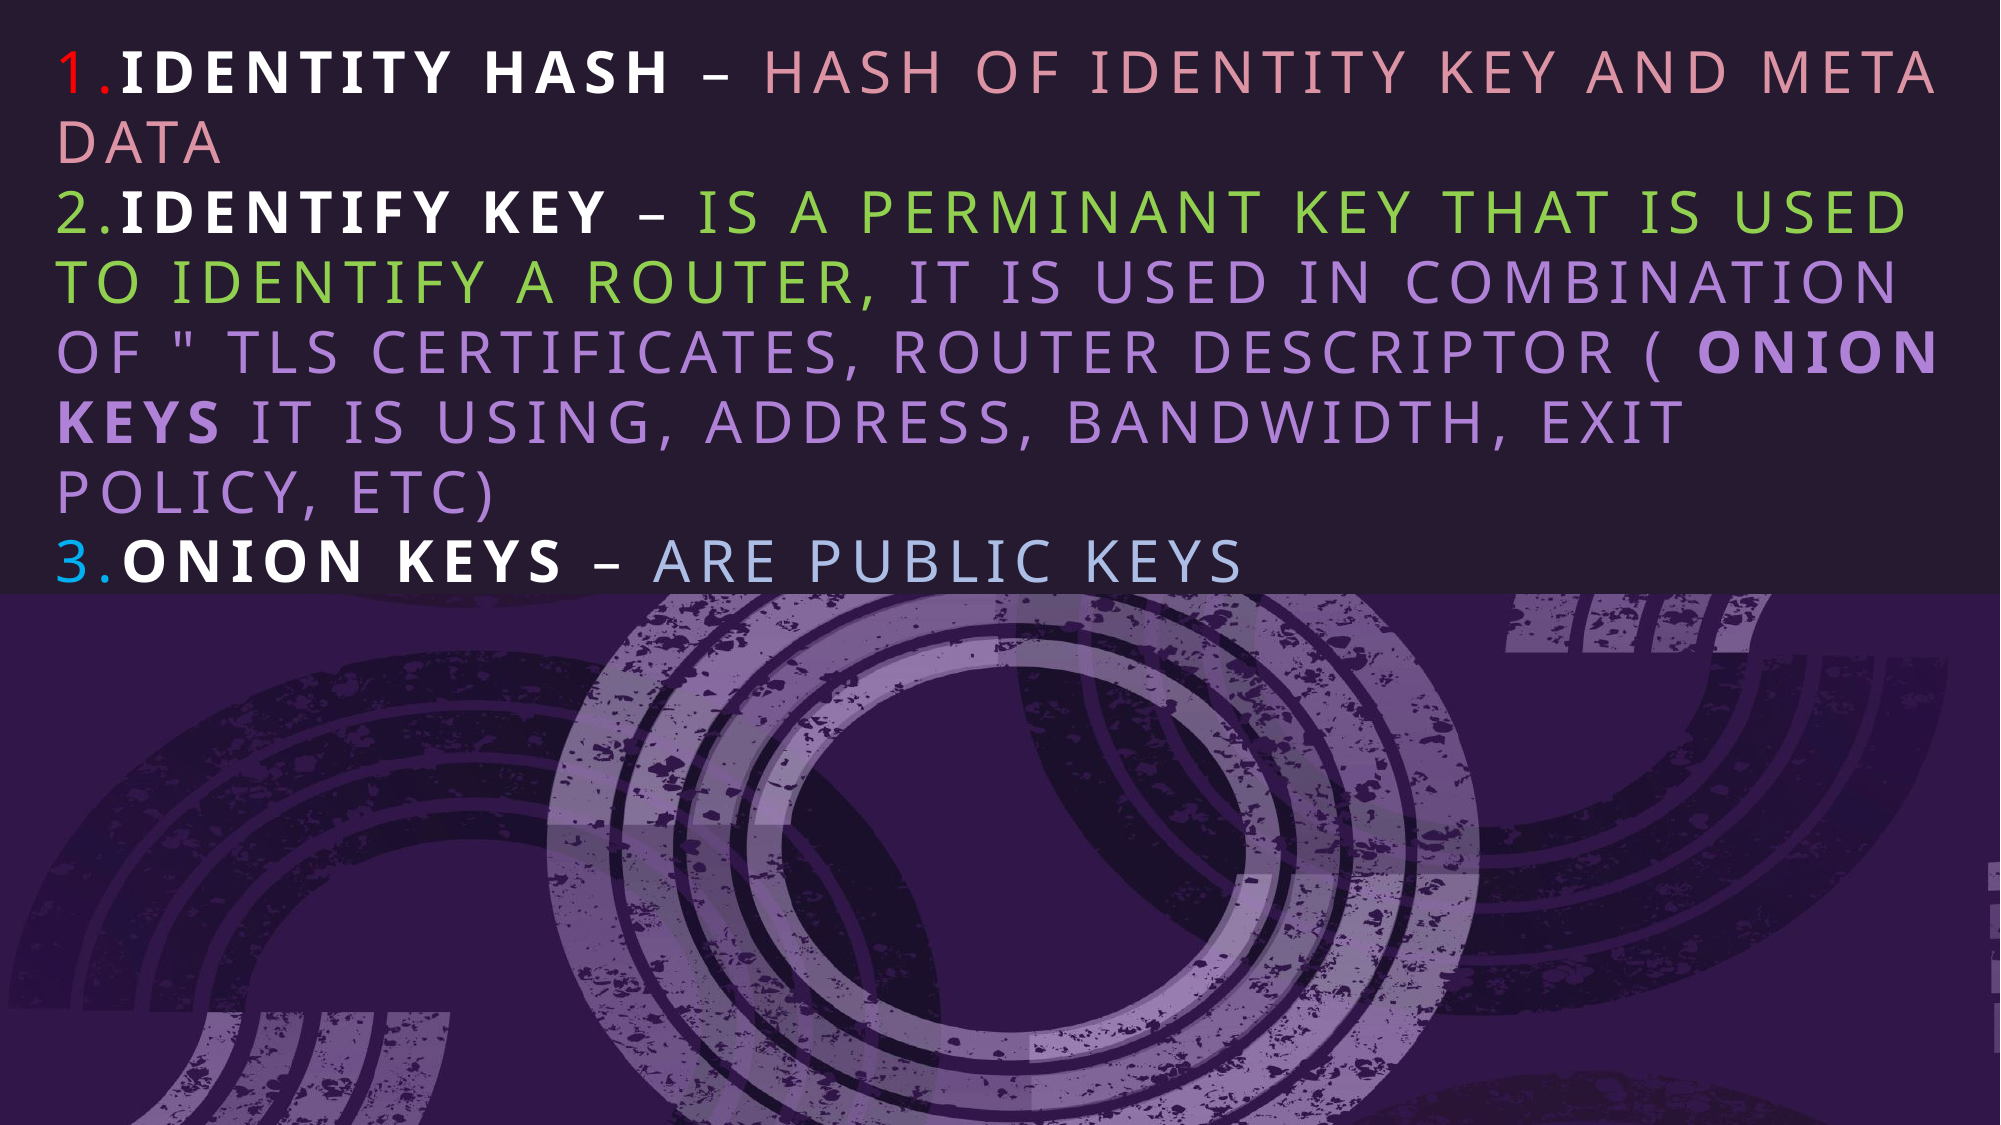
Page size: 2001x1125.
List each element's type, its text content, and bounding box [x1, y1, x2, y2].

title 1.Identity hash – Hash of Identity key and meta data 2.Identify Key – is a pERMINANT KEY THAT IS USED TO IDENTIFY A ROUTER, IT IS USED IN combination of " TLS certificates, router descriptor ( onion keys it is using, address, bandwidth, exit policy, etc) 3.Onion Keys – are public keys [55, 29, 1974, 593]
picture [0, 593, 2000, 1125]
